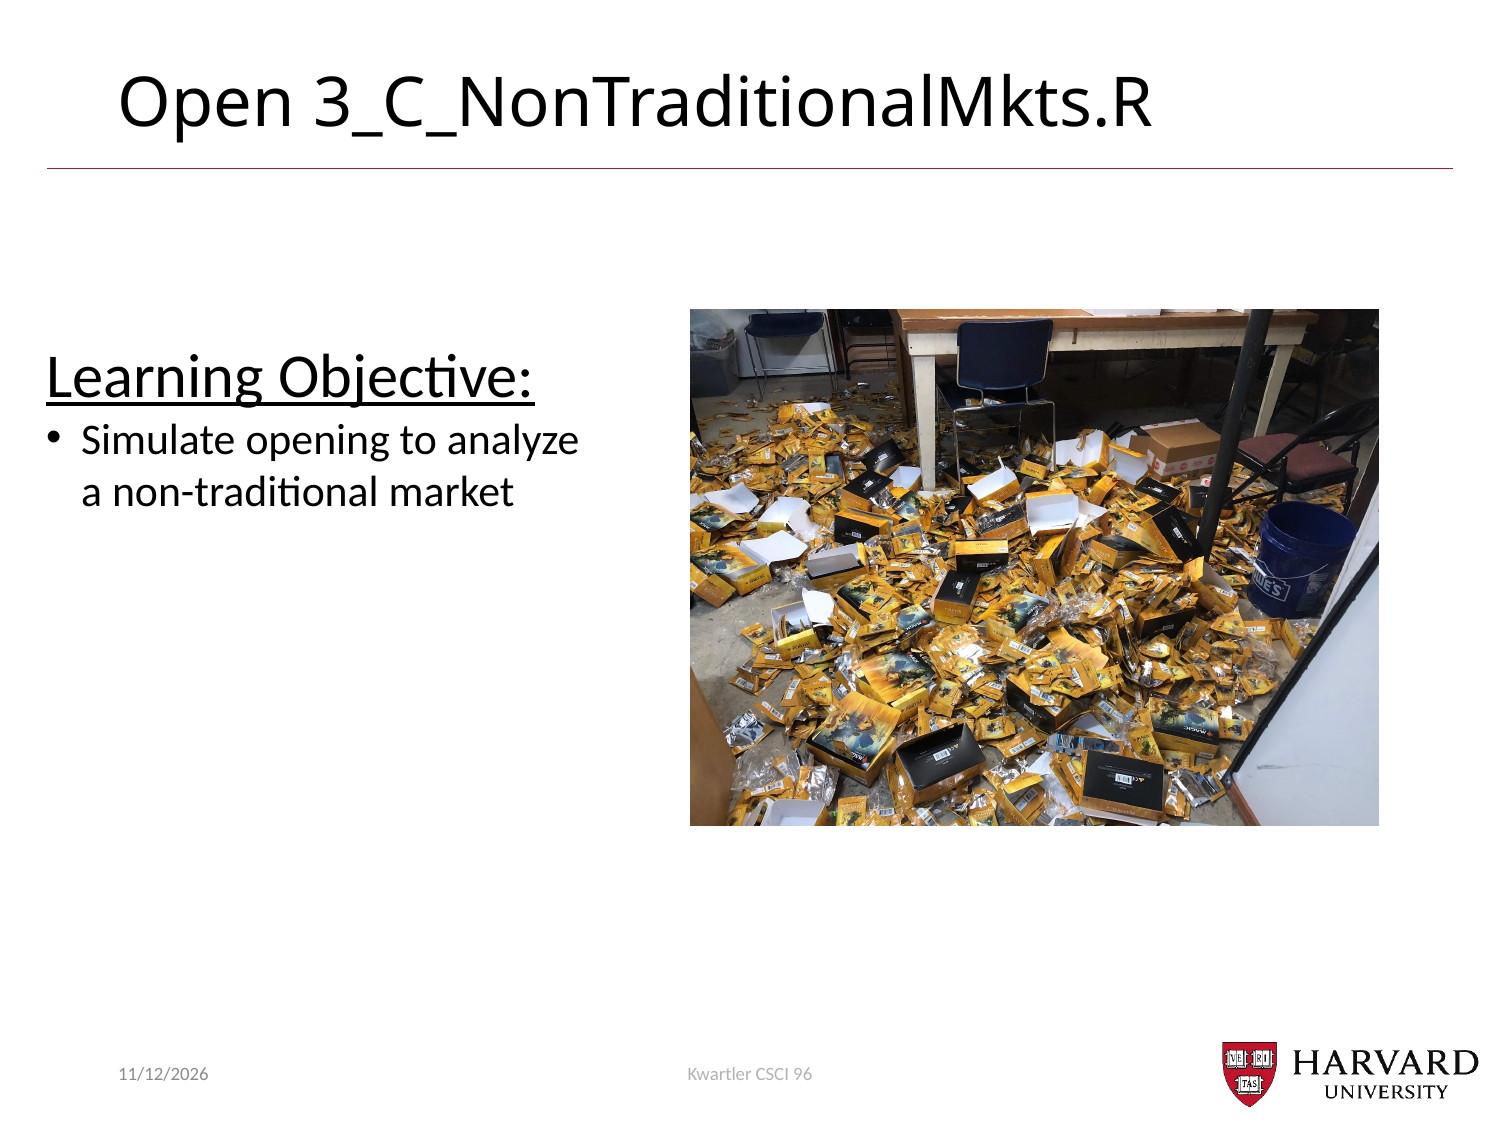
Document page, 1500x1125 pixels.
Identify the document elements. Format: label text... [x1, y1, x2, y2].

footer Kwartler CSCI 96 [496, 1042, 1004, 1103]
title Open 3_C_NonTraditionalMkts.R [103, 59, 1397, 157]
picture [1200, 1024, 1500, 1125]
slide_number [103, 1042, 441, 1103]
picture [690, 309, 1379, 826]
text_box Learning Objective: Simulate opening to analyze a non-traditional market [31, 328, 619, 523]
